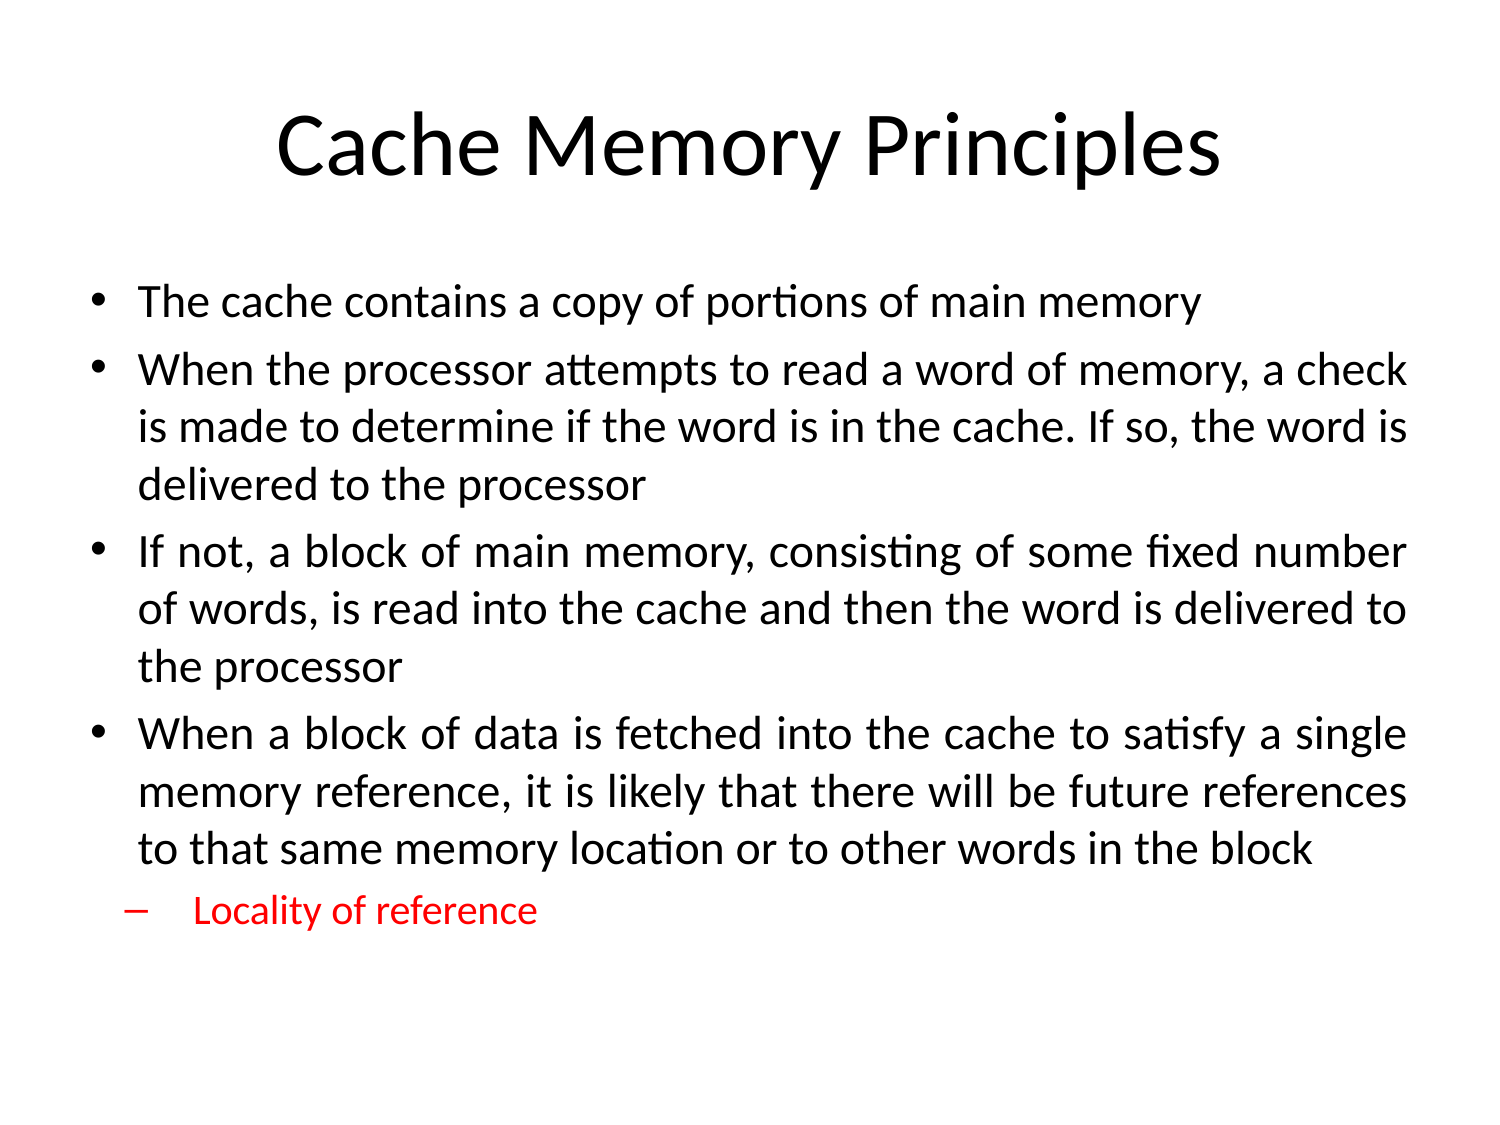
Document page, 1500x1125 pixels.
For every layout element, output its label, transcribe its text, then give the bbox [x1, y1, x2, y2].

title Cache Memory Principles [75, 45, 1425, 233]
list The cache contains a copy of portions of main memory When the processor attempts to read a word of memory, a check is made to determine if the word is in the cache. If so, the word is delivered to the processor If not, a block of main memory, consisting of some fixed number of words, is read into the cache and then the word is delivered to the processor When a block of data is fetched into the cache to satisfy a single memory reference, it is likely that there will be future references to that same memory location or to other words in the block Locality of reference [75, 262, 1425, 1005]
